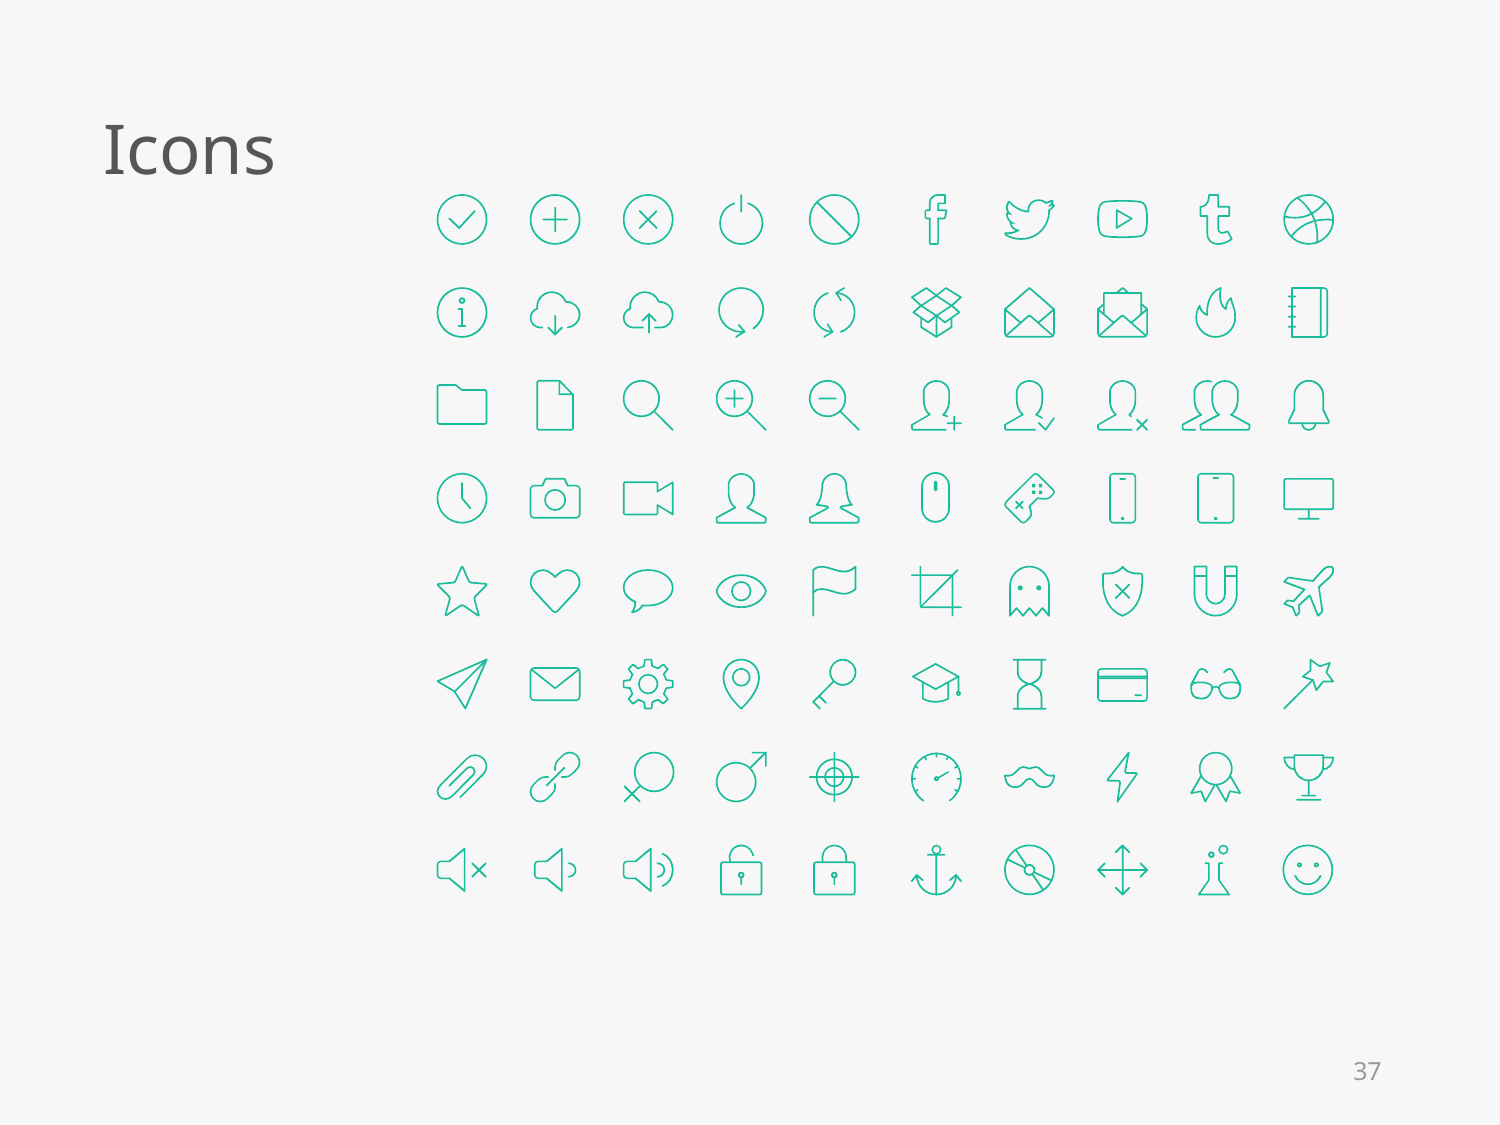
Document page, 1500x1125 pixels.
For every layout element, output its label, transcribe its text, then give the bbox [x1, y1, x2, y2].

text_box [911, 565, 962, 617]
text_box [1097, 379, 1148, 431]
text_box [528, 567, 582, 614]
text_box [1283, 754, 1335, 801]
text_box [911, 752, 962, 802]
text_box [622, 194, 674, 245]
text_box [436, 847, 487, 892]
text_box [436, 658, 488, 710]
list Icons [103, 108, 655, 199]
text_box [722, 658, 760, 710]
text_box [1004, 199, 1055, 240]
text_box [813, 844, 856, 896]
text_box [1004, 844, 1055, 896]
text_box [1283, 194, 1335, 245]
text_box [623, 751, 675, 803]
text_box [1199, 194, 1233, 245]
text_box [436, 565, 488, 617]
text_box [1190, 667, 1242, 700]
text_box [921, 472, 950, 523]
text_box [1106, 751, 1139, 803]
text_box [1102, 565, 1143, 617]
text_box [1009, 565, 1050, 617]
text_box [813, 286, 856, 338]
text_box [1287, 379, 1330, 431]
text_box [720, 842, 763, 896]
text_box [808, 472, 860, 524]
text_box [1004, 766, 1055, 789]
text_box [436, 384, 488, 425]
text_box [622, 658, 674, 710]
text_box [1190, 751, 1242, 803]
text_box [622, 379, 674, 431]
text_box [1197, 844, 1231, 896]
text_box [622, 847, 674, 892]
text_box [528, 750, 581, 803]
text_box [1004, 472, 1055, 524]
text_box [533, 847, 577, 892]
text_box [1283, 565, 1335, 617]
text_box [715, 379, 767, 431]
text_box [436, 754, 488, 800]
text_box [808, 379, 860, 431]
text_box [622, 481, 674, 516]
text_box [529, 291, 581, 336]
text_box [719, 194, 764, 245]
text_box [622, 291, 674, 334]
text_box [718, 287, 765, 338]
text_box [1283, 478, 1335, 520]
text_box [1197, 472, 1235, 524]
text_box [529, 194, 581, 245]
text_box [436, 194, 488, 245]
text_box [1004, 287, 1055, 338]
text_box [1097, 668, 1148, 702]
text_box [1181, 379, 1251, 431]
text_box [812, 563, 857, 617]
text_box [622, 569, 674, 614]
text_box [1109, 472, 1137, 524]
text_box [1012, 658, 1047, 710]
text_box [715, 574, 767, 609]
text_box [529, 667, 581, 702]
slide_number 37 [1059, 1042, 1397, 1103]
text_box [1287, 287, 1329, 338]
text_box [529, 478, 581, 519]
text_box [715, 751, 767, 803]
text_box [536, 379, 574, 431]
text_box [911, 662, 961, 703]
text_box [808, 751, 860, 803]
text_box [436, 472, 488, 524]
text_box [1097, 199, 1148, 239]
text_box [1283, 658, 1335, 710]
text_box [1097, 287, 1148, 338]
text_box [808, 194, 860, 245]
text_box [1193, 565, 1238, 617]
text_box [924, 194, 948, 245]
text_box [1097, 844, 1148, 896]
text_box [911, 379, 962, 431]
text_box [1282, 844, 1334, 896]
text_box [436, 287, 488, 338]
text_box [812, 658, 857, 710]
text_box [715, 472, 767, 524]
text_box [1195, 287, 1237, 338]
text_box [1004, 379, 1056, 431]
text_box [911, 287, 962, 338]
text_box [911, 844, 962, 896]
